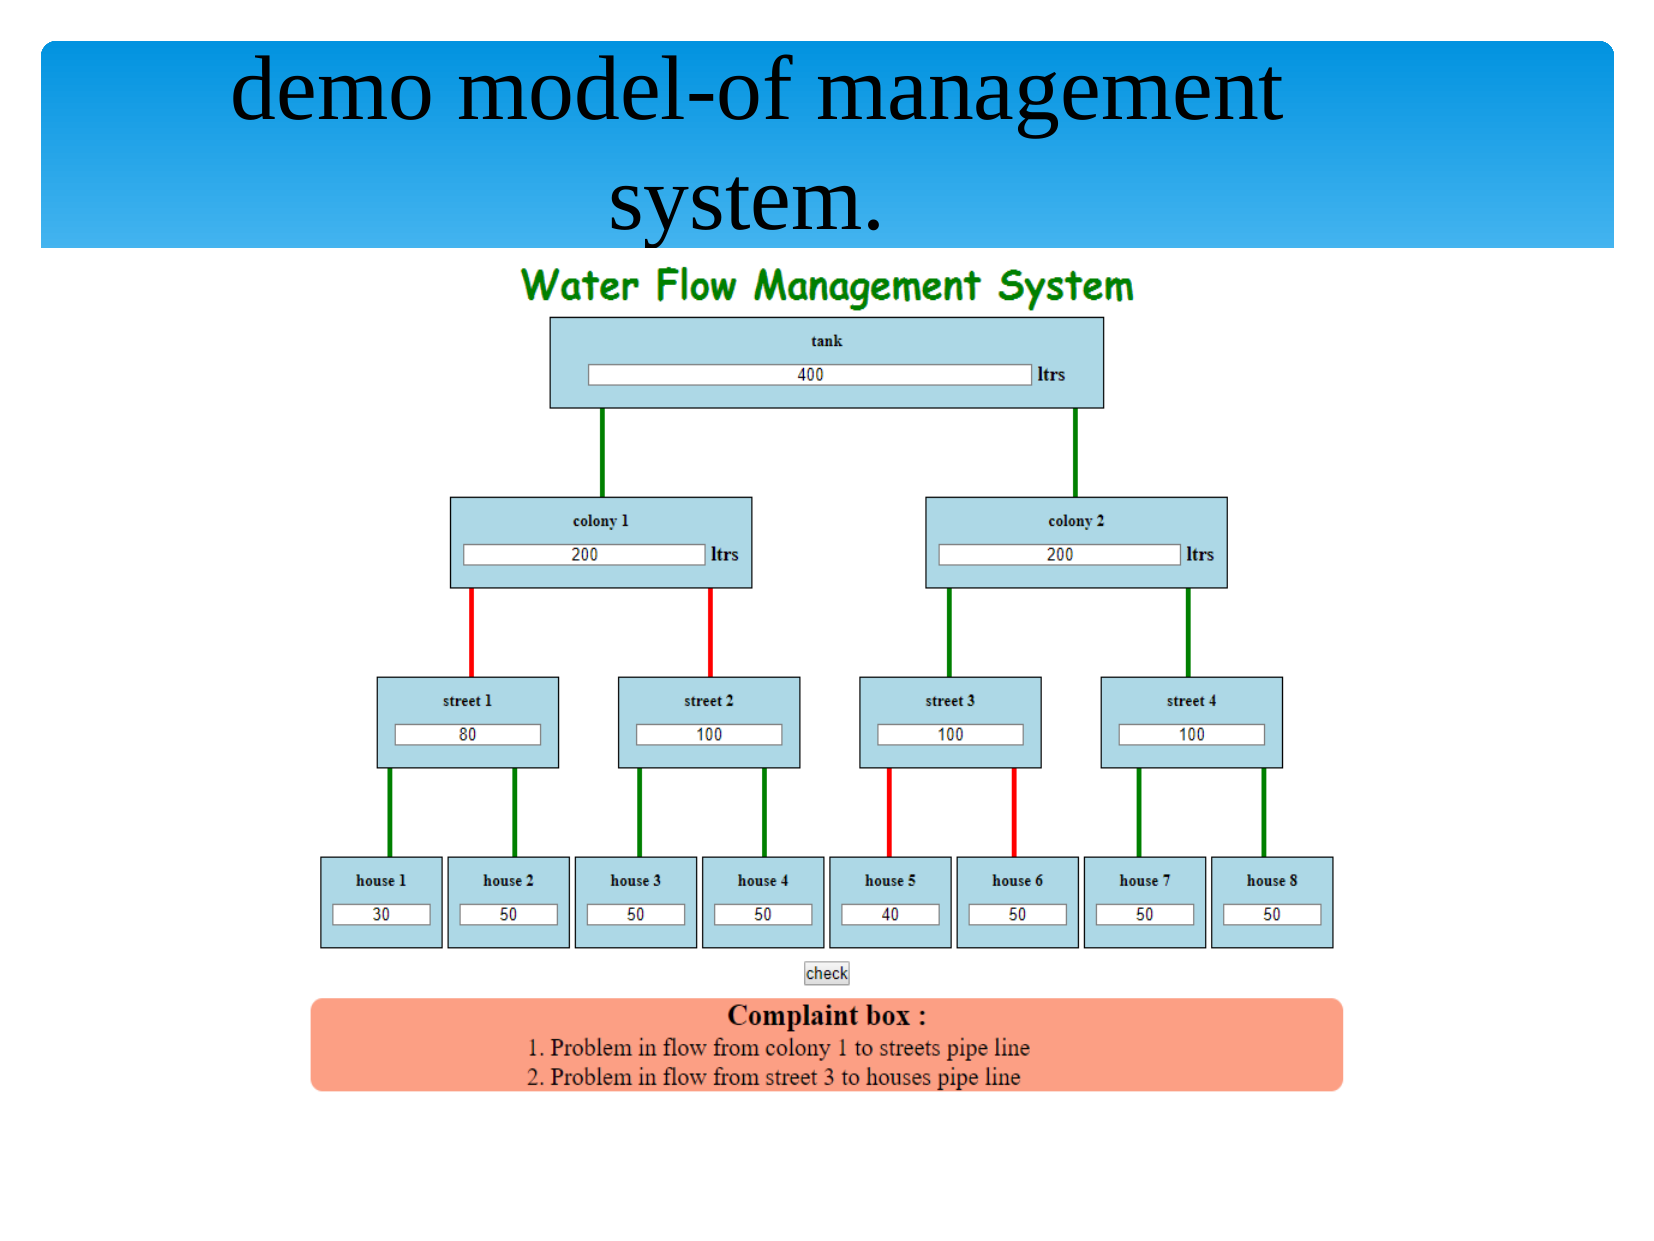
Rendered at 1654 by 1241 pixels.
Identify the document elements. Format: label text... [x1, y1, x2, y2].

text_box demo model-of management system. [82, 47, 1412, 229]
picture [7, 248, 1647, 1229]
